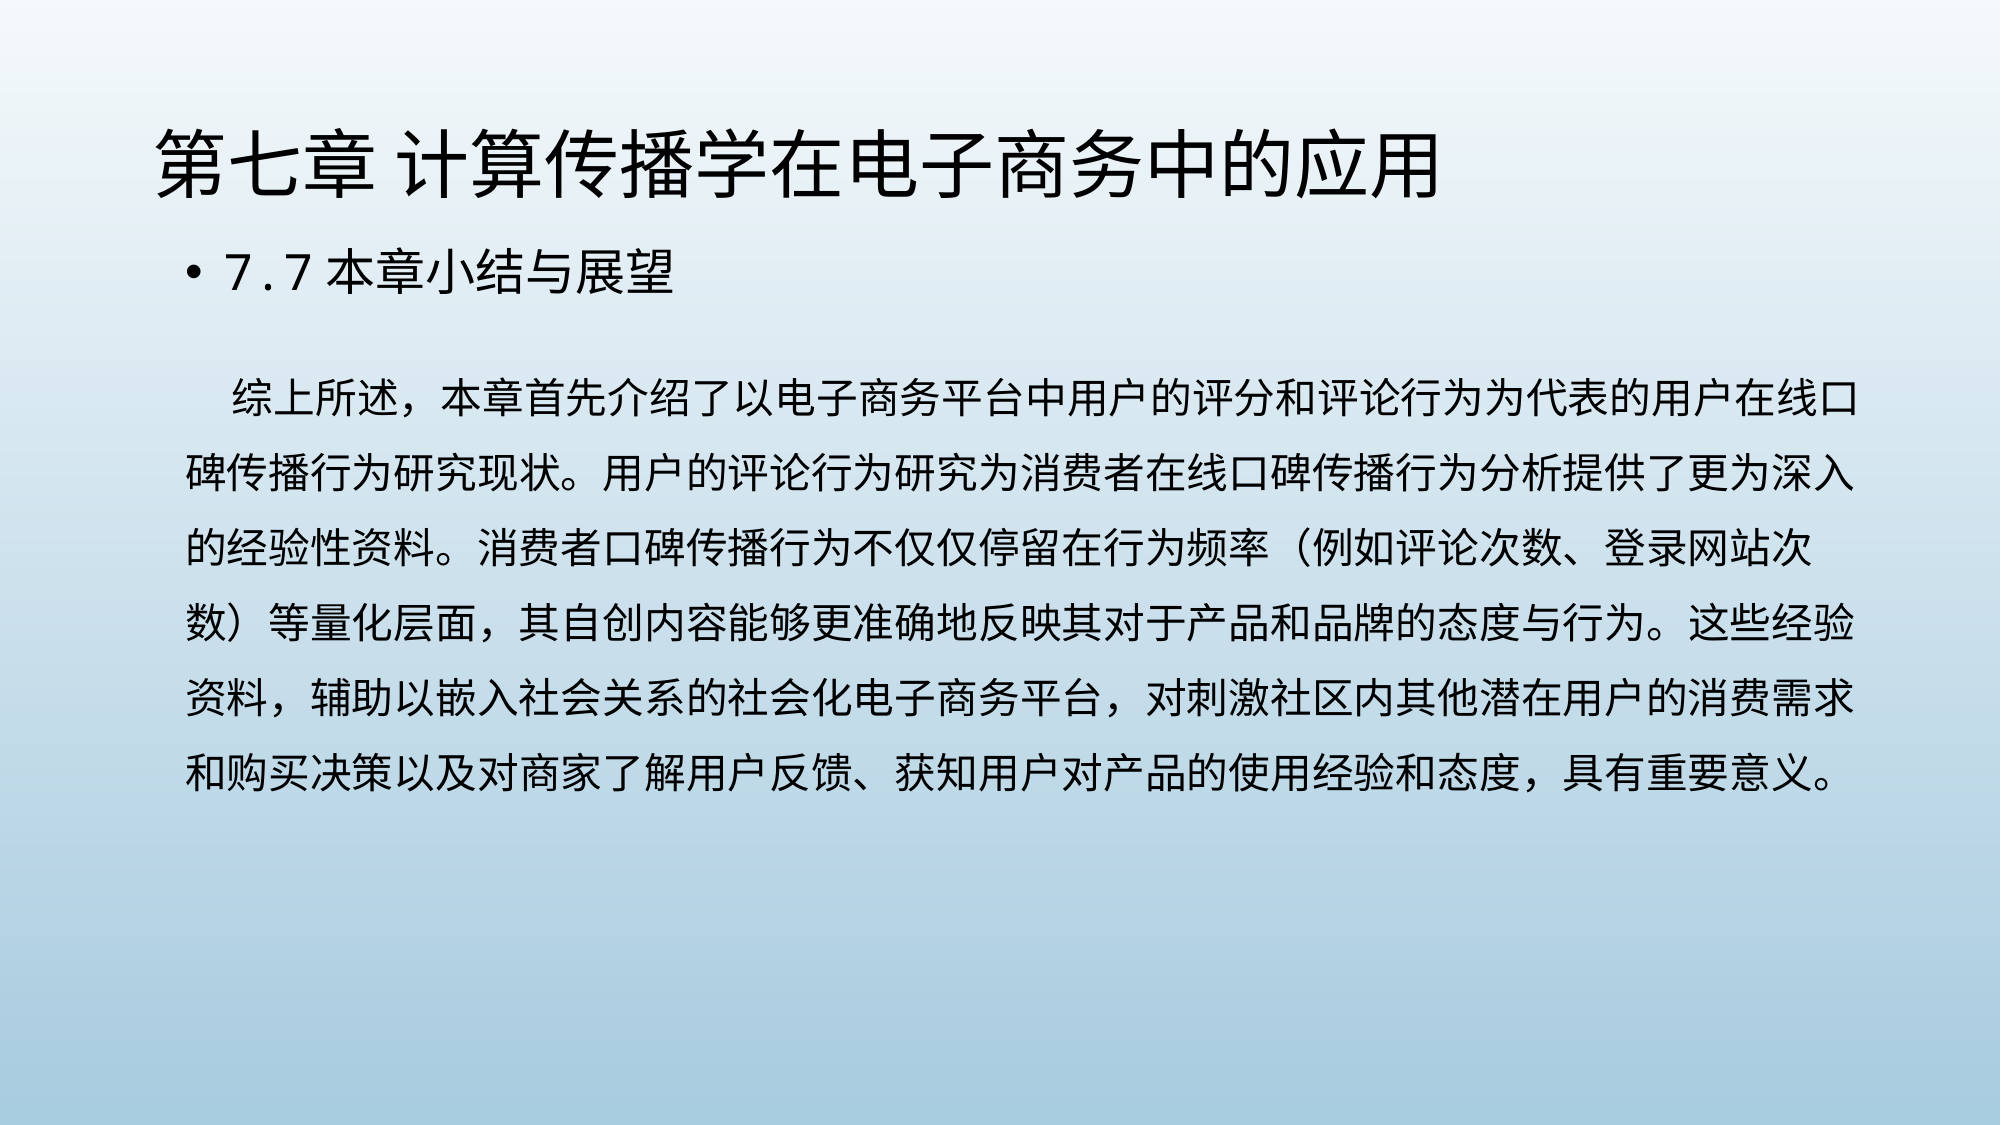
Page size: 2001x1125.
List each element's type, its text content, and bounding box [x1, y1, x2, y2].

title 第七章 计算传播学在电子商务中的应用 [137, 59, 1863, 278]
list 7.7本章小结与展望 [170, 240, 1907, 339]
text_box 综上所述，本章首先介绍了以电子商务平台中用户的评分和评论行为为代表的用户在线口碑传播行为研究现状。用户的评论行为研究为消费者在线口碑传播行为分析提供了更为深入的经验性资料。消费者口碑传播行为不仅仅停留在行为频率（例如评论次数、登录网站次数）等量化层面，其自创内容能够更准确地反映其对于产品和品牌的态度与行为。这些经验资料，辅助以嵌入社会关系的社会化电子商务平台，对刺激社区内其他潜在用户的消费需求和购买决策以及对商家了解用户反馈、获知用户对产品的使用经验和态度，具有重要意义。 [170, 339, 1907, 804]
text_box [440, 758, 2000, 846]
